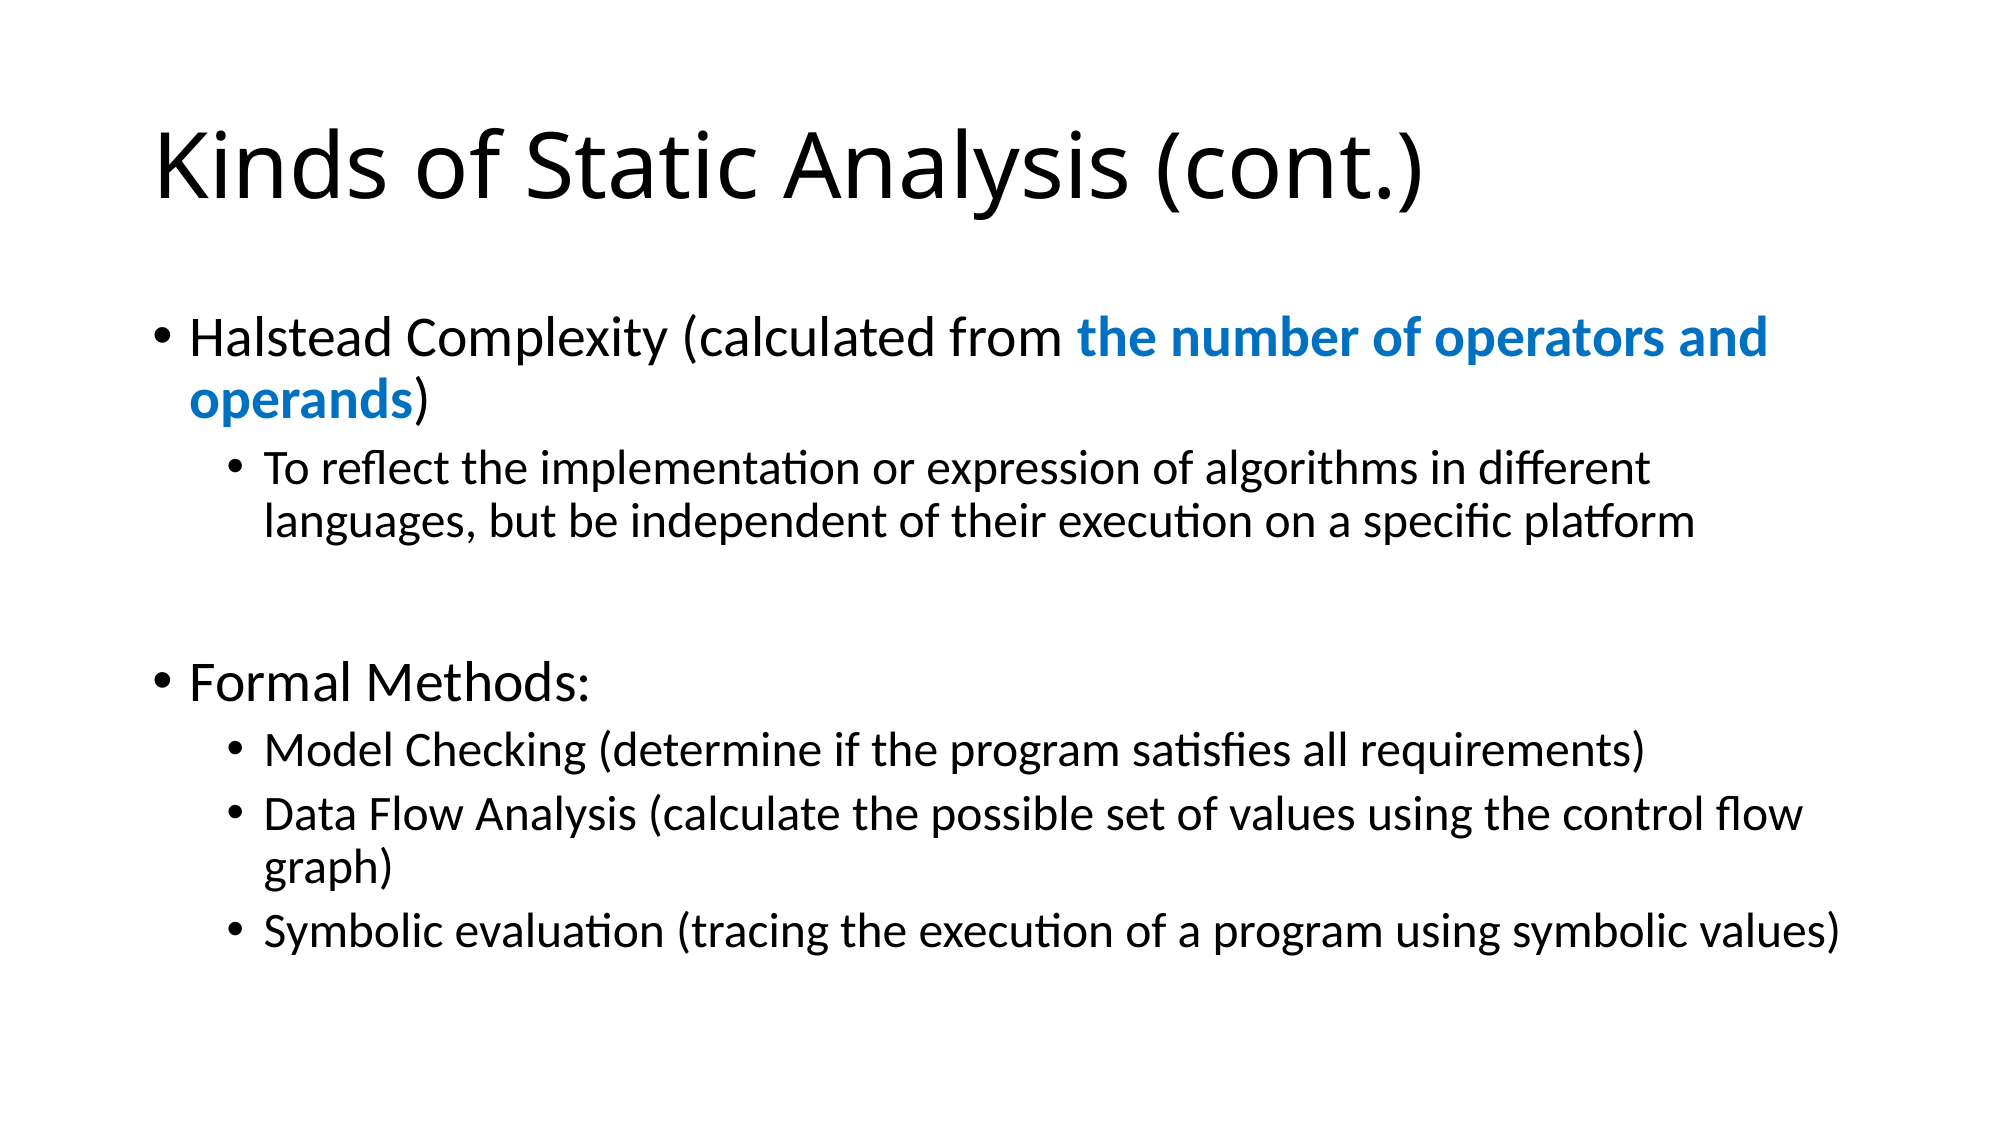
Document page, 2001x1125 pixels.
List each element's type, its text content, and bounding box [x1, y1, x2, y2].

title Kinds of Static Analysis (cont.) [137, 59, 1863, 278]
list Halstead Complexity (calculated from the number of operators and operands) To reflect the implementation or expression of algorithms in different languages, but be independent of their execution on a specific platform Formal Methods: Model Checking (determine if the program satisfies all requirements) Data Flow Analysis (calculate the possible set of values using the control flow graph) Symbolic evaluation (tracing the execution of a program using symbolic values) [137, 299, 1863, 1014]
